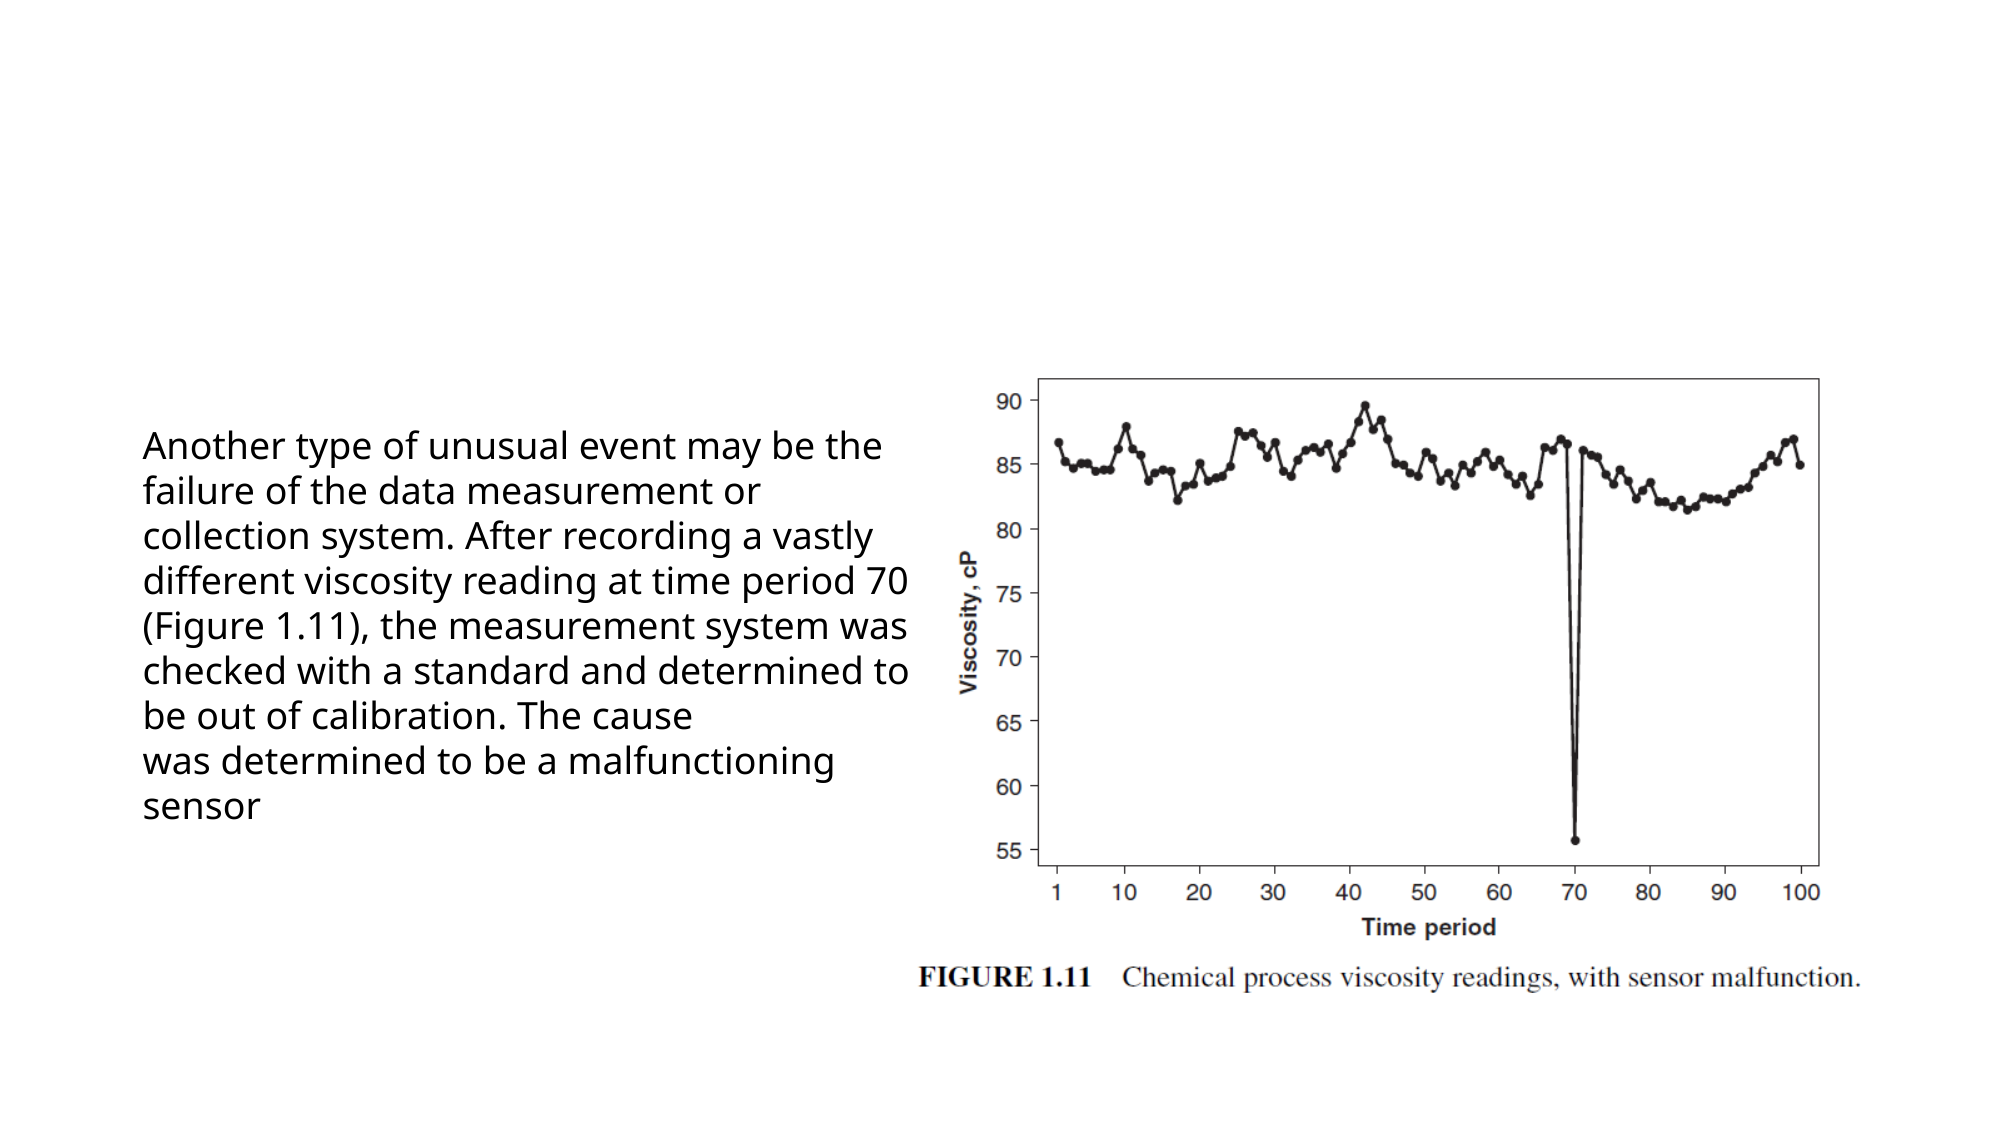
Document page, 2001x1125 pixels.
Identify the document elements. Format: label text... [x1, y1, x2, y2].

picture [889, 362, 1886, 1023]
text_box Another type of unusual event may be the failure of the data measurement or collection system. After recording a vastly different viscosity reading at time period 70 (Figure 1.11), the measurement system was checked with a standard and determined to be out of calibration. The cause was determined to be a malfunctioning sensor [127, 414, 889, 835]
